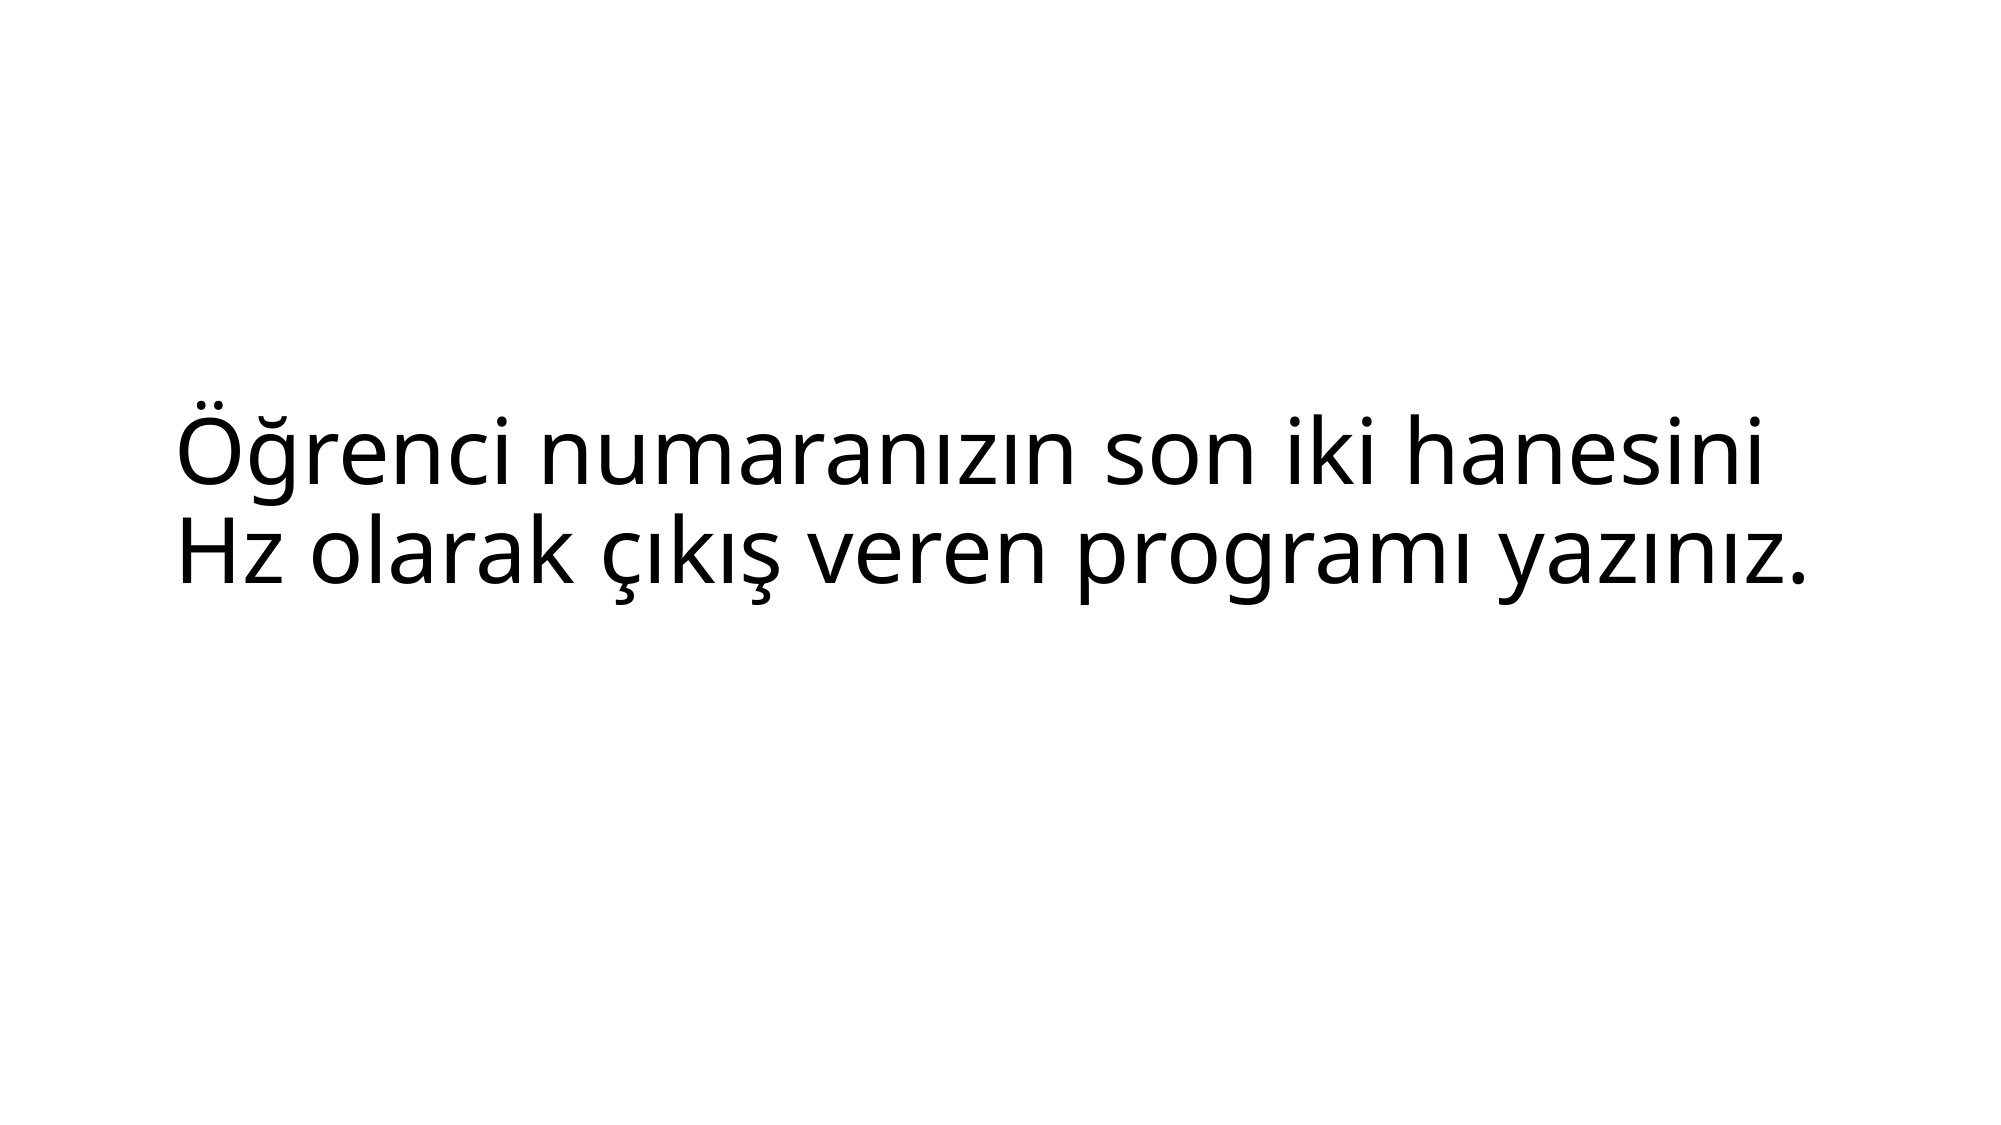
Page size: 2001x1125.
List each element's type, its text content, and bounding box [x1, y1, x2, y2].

title Öğrenci numaranızın son iki hanesini Hz olarak çıkış veren programı yazınız. [159, 395, 1885, 614]
